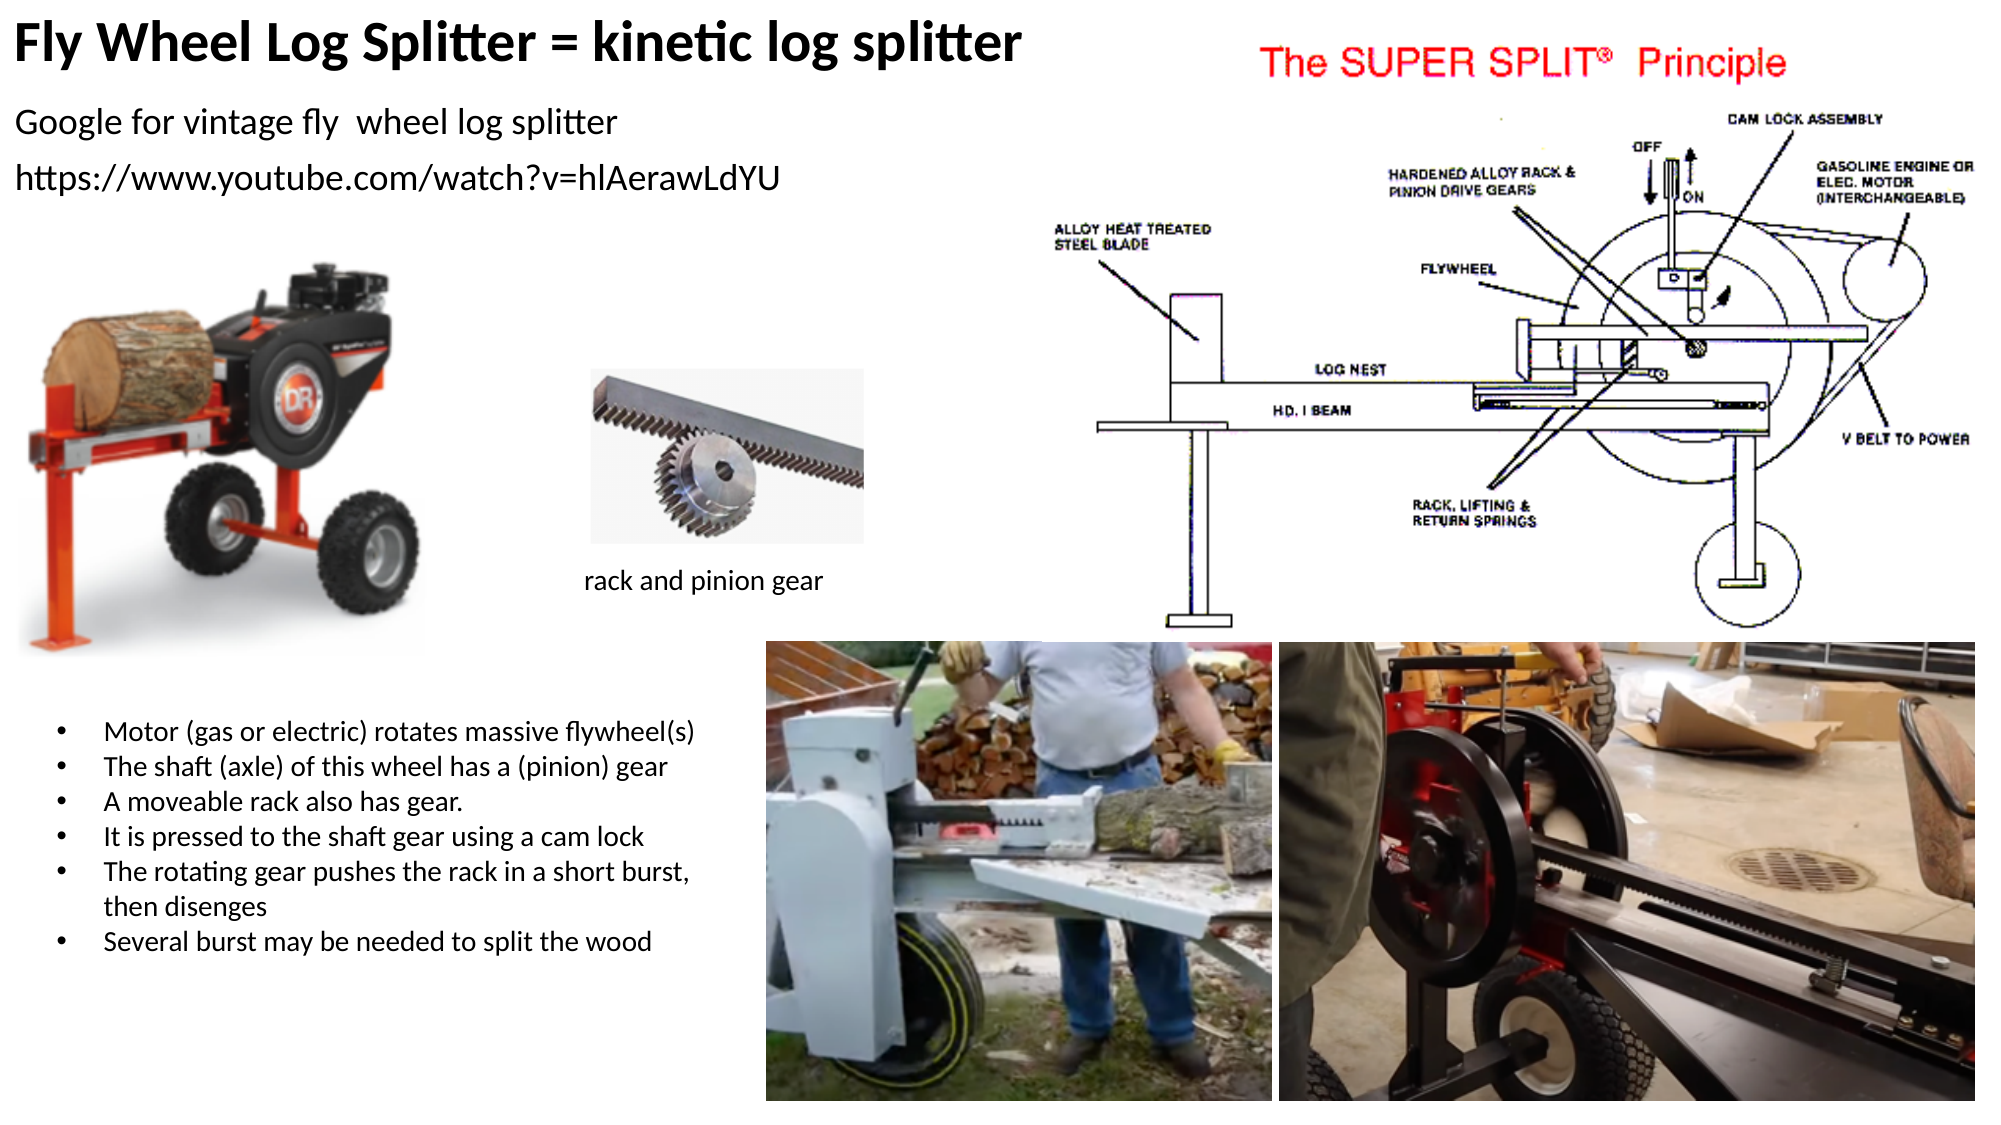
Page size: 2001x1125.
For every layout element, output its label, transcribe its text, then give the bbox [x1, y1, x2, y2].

text_box Google for vintage fly wheel log splitter [0, 89, 793, 150]
picture [590, 368, 864, 544]
text_box rack and pinion gear [569, 554, 857, 604]
picture [766, 38, 1991, 1101]
text_box https://www.youtube.com/watch?v=hlAerawLdYU [0, 145, 1000, 205]
picture [5, 254, 439, 682]
text_box Motor (gas or electric) rotates massive flywheel(s) The shaft (axle) of this wheel has a (pinion) gear A moveable rack also has gear. It is pressed to the shaft gear using a cam lock The rotating gear pushes the rack in a short burst, then disenges Several burst may be needed to split the wood [41, 705, 759, 965]
text_box Fly Wheel Log Splitter = kinetic log splitter [0, 0, 1088, 81]
